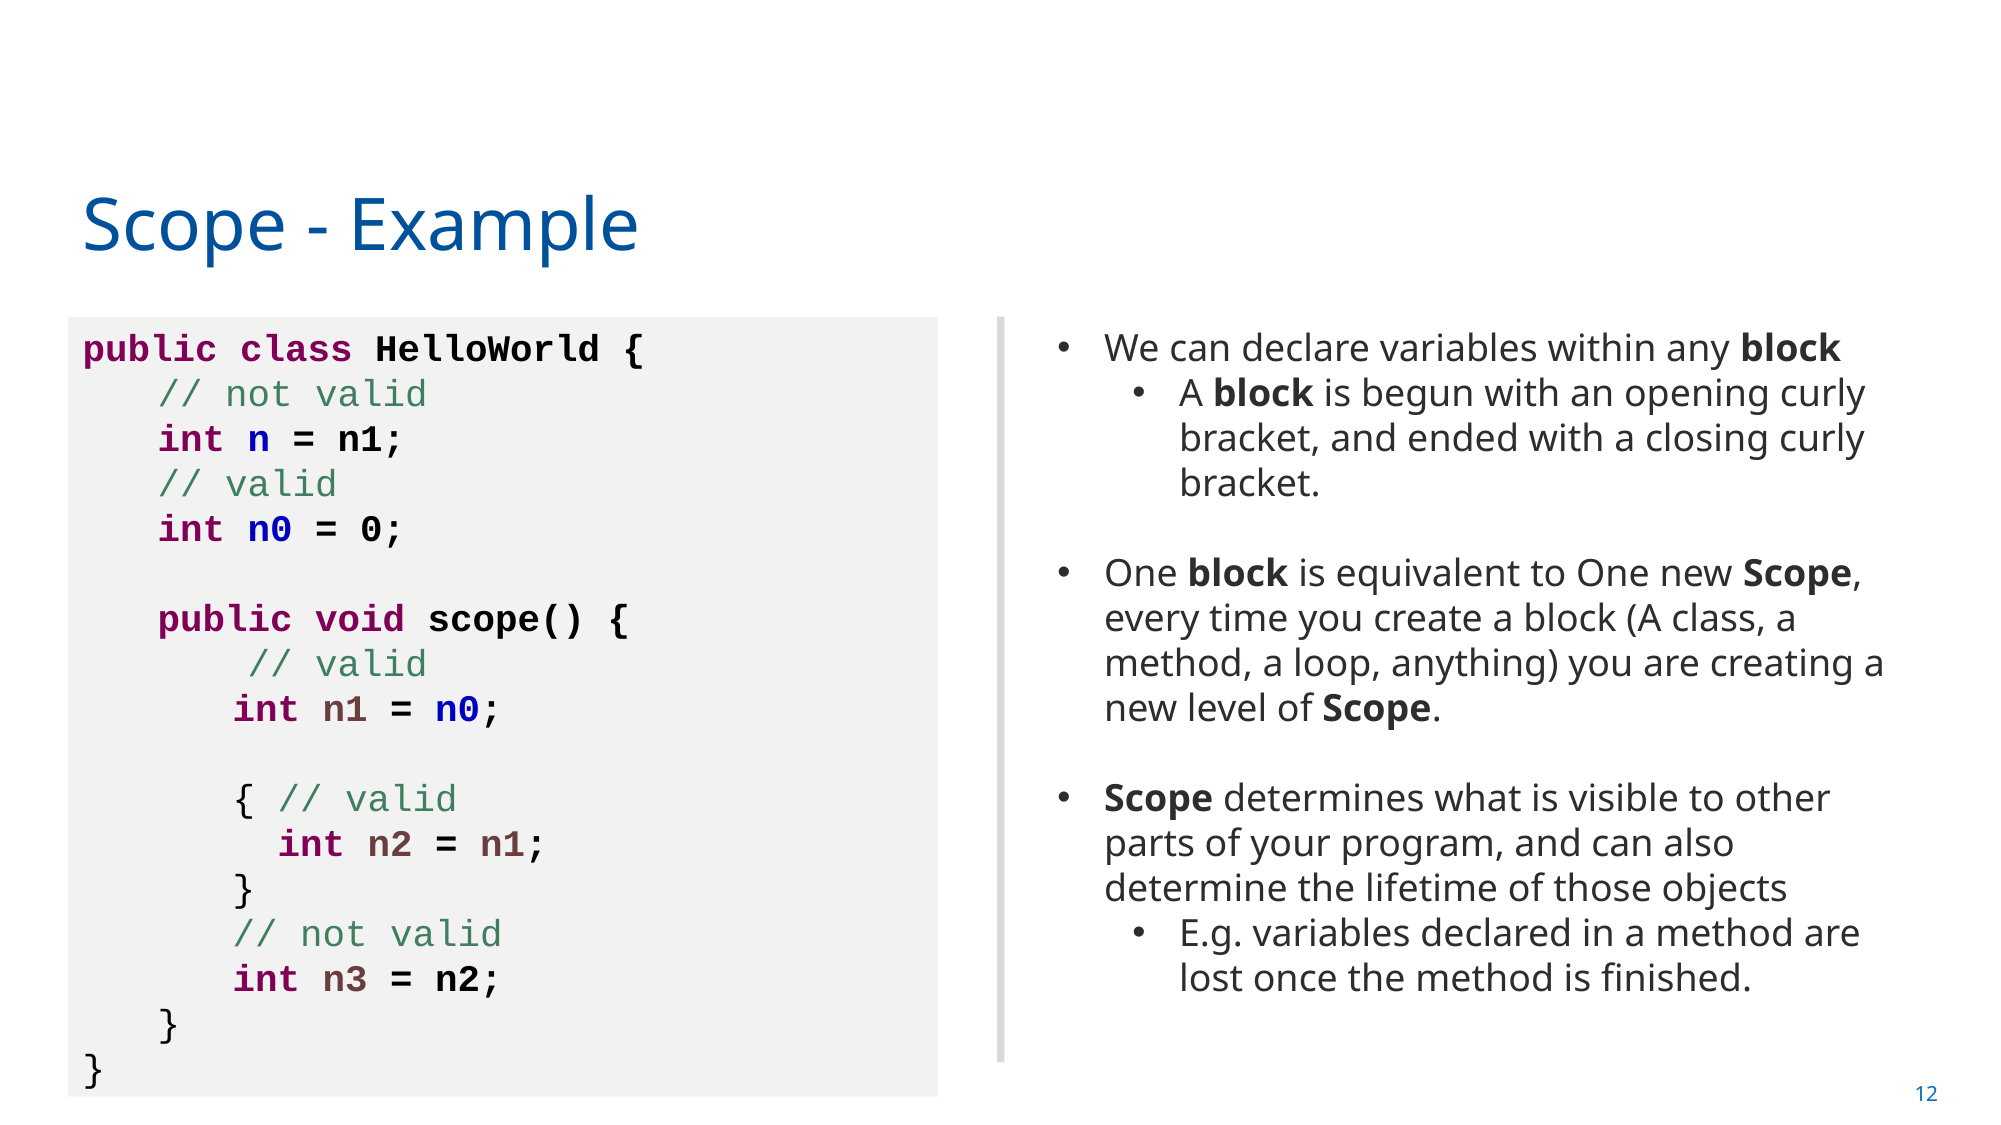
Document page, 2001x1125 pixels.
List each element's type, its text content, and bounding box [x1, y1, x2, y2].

title Scope - Example [67, 170, 1565, 273]
text_box We can declare variables within any block A block is begun with an opening curly bracket, and ended with a closing curly bracket. One block is equivalent to One new Scope, every time you create a block (A class, a method, a loop, anything) you are creating a new level of Scope. Scope determines what is visible to other parts of your program, and can also determine the lifetime of those objects E.g. variables declared in a method are lost once the method is finished. [1042, 316, 1905, 1007]
text_box public class HelloWorld { // not valid int n = n1; // valid int n0 = 0; public void scope() { // valid int n1 = n0; { // valid int n2 = n1; } // not valid int n3 = n2; } } [67, 316, 939, 1097]
